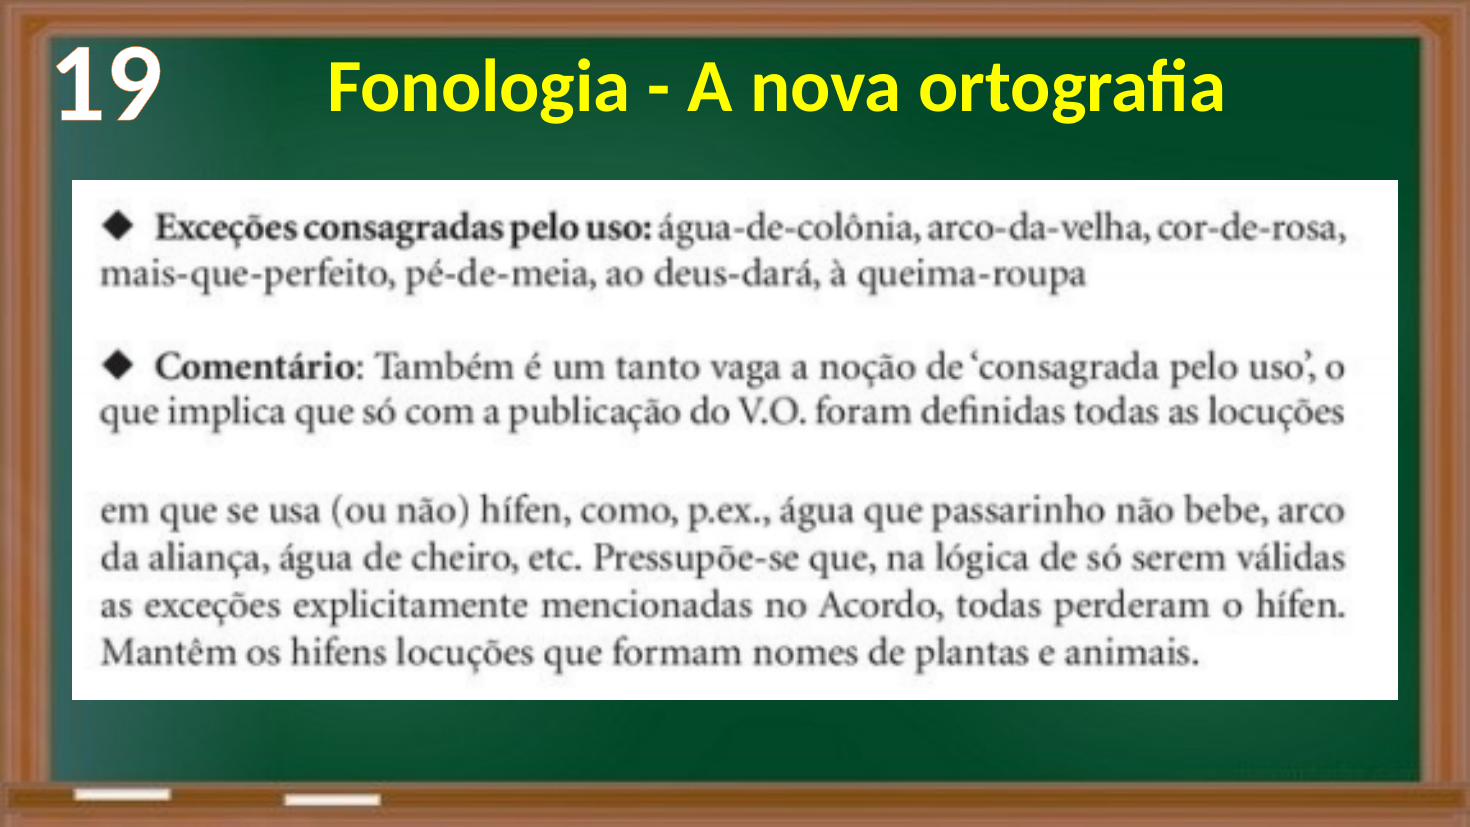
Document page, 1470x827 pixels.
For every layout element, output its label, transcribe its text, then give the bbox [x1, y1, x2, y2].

text_box 19 [31, 0, 180, 151]
text_box Fonologia - A nova ortografia [136, 29, 1418, 135]
picture [0, 0, 1470, 827]
